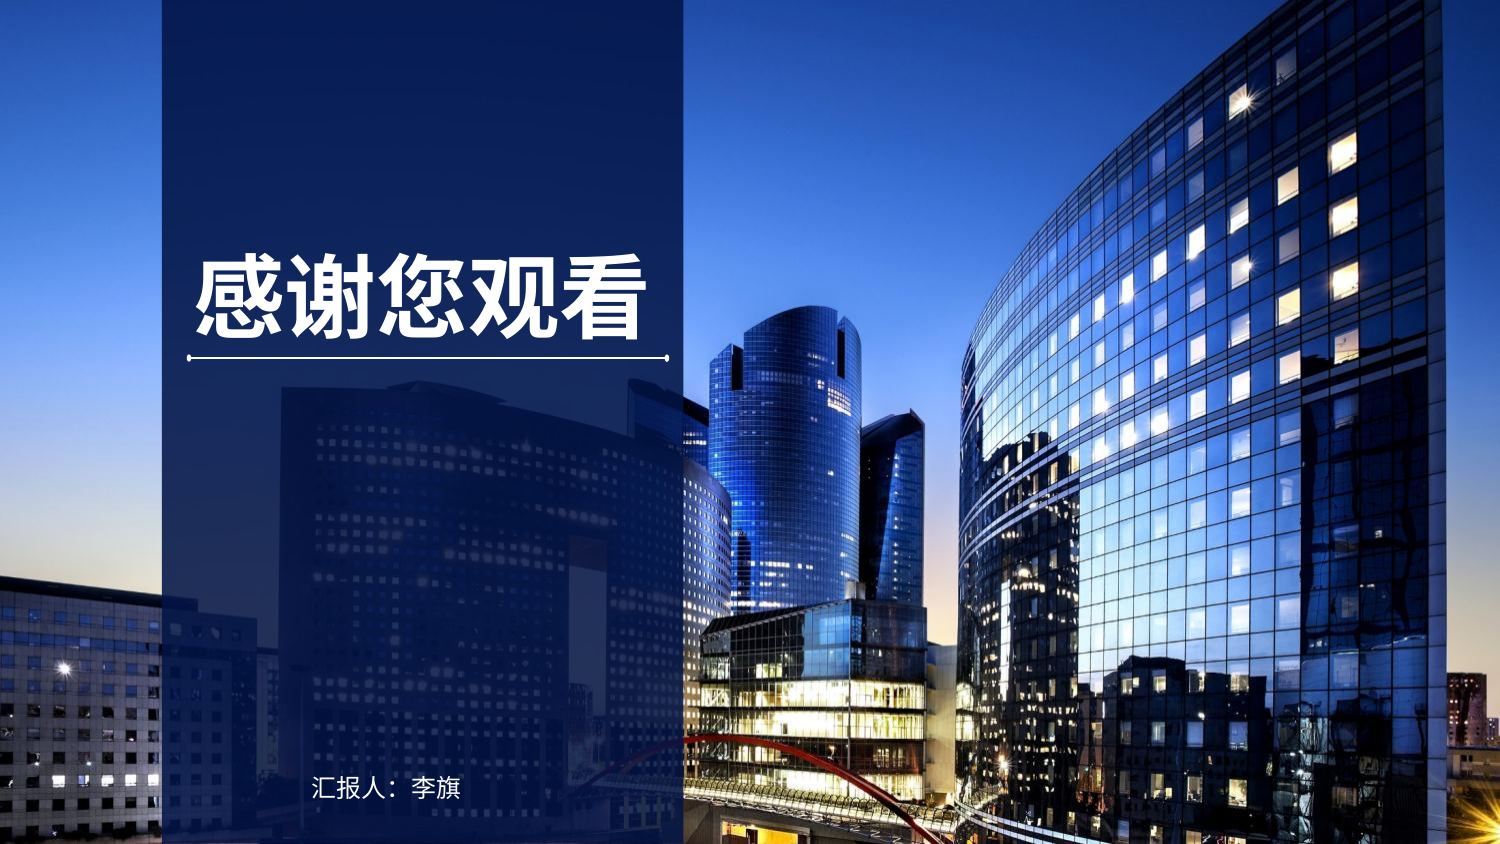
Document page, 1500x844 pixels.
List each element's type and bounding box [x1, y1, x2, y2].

text_box [186, 354, 670, 363]
picture [0, 0, 1500, 844]
